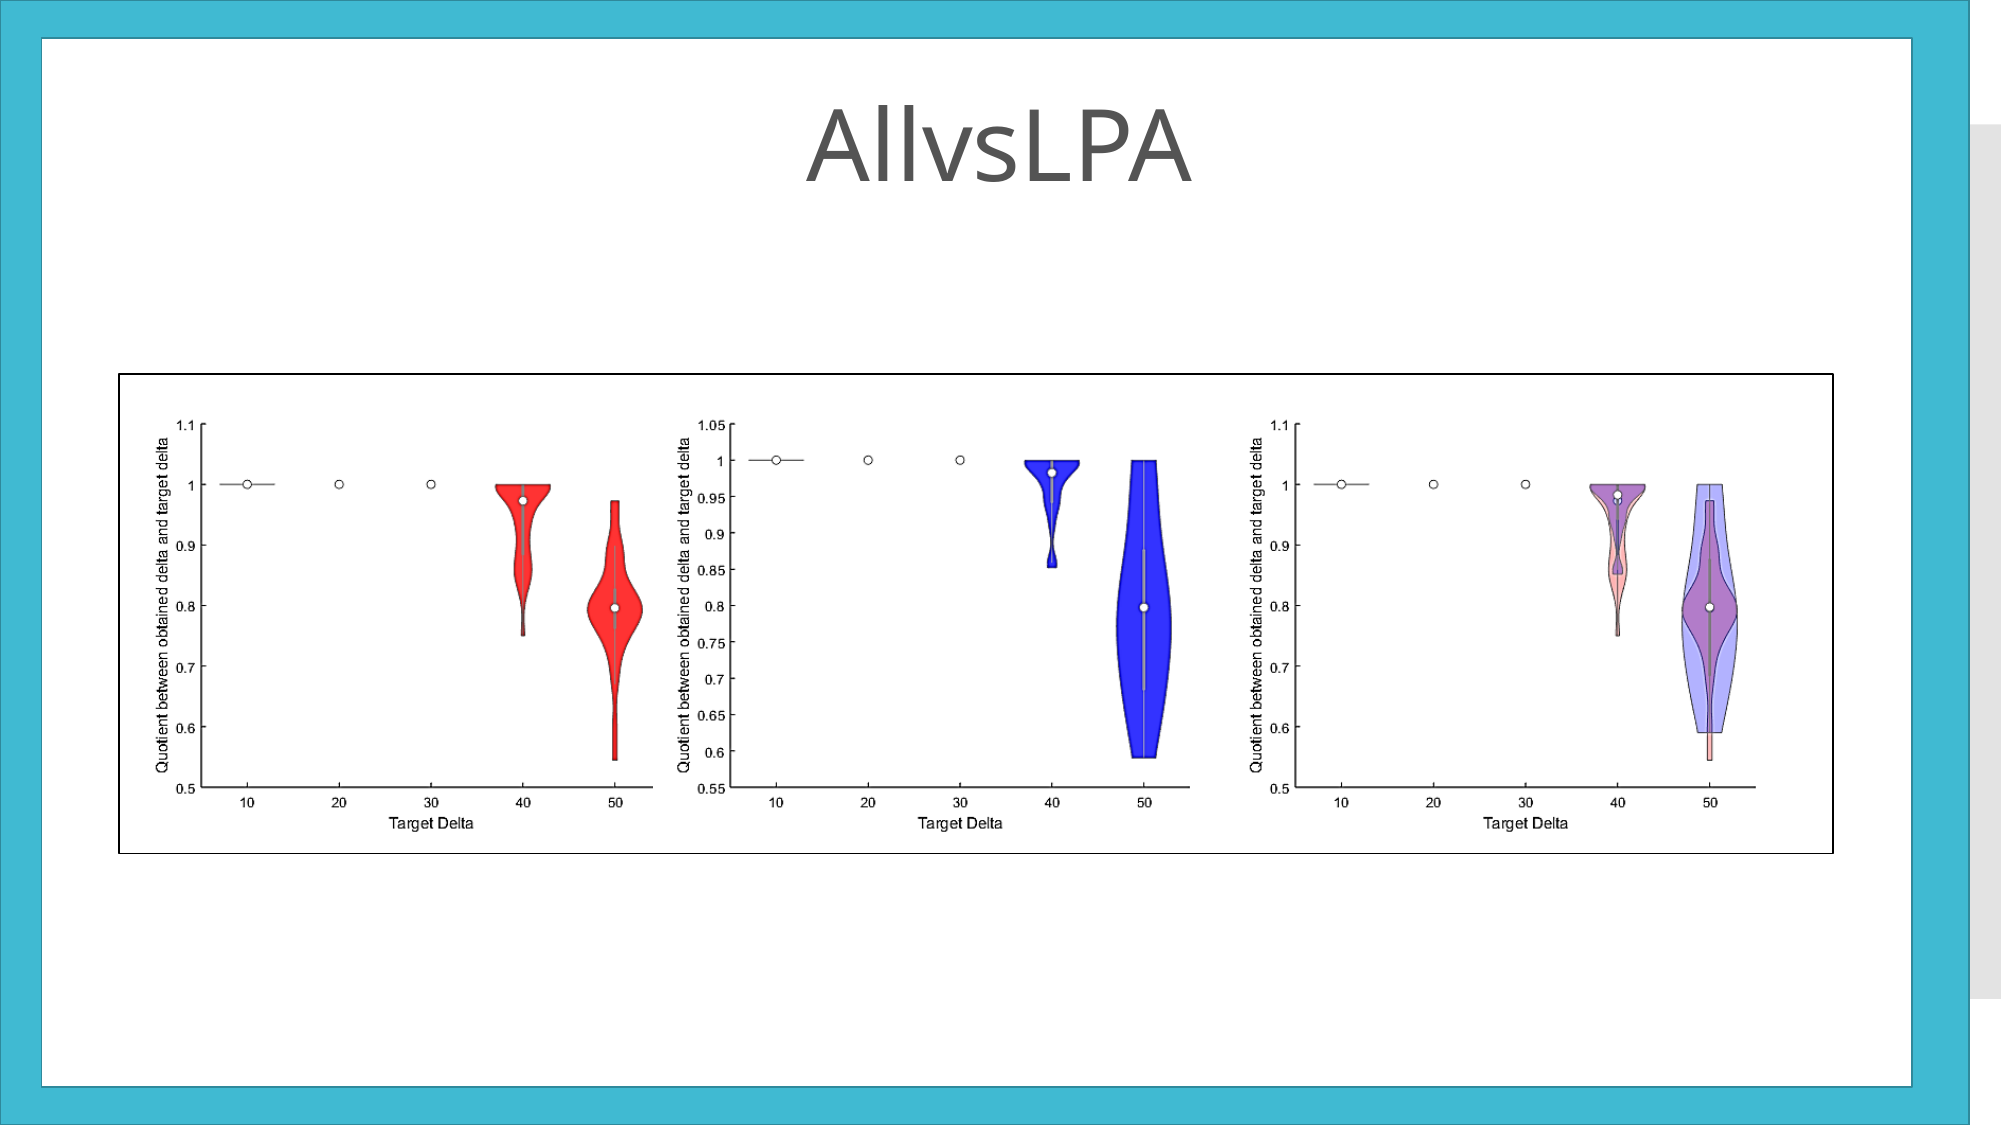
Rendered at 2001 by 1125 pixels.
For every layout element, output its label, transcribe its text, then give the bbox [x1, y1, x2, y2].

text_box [118, 373, 1834, 854]
text_box [42, 39, 593, 1086]
text_box [0, 0, 1970, 1125]
text_box AllvsLPA [791, 73, 1209, 209]
